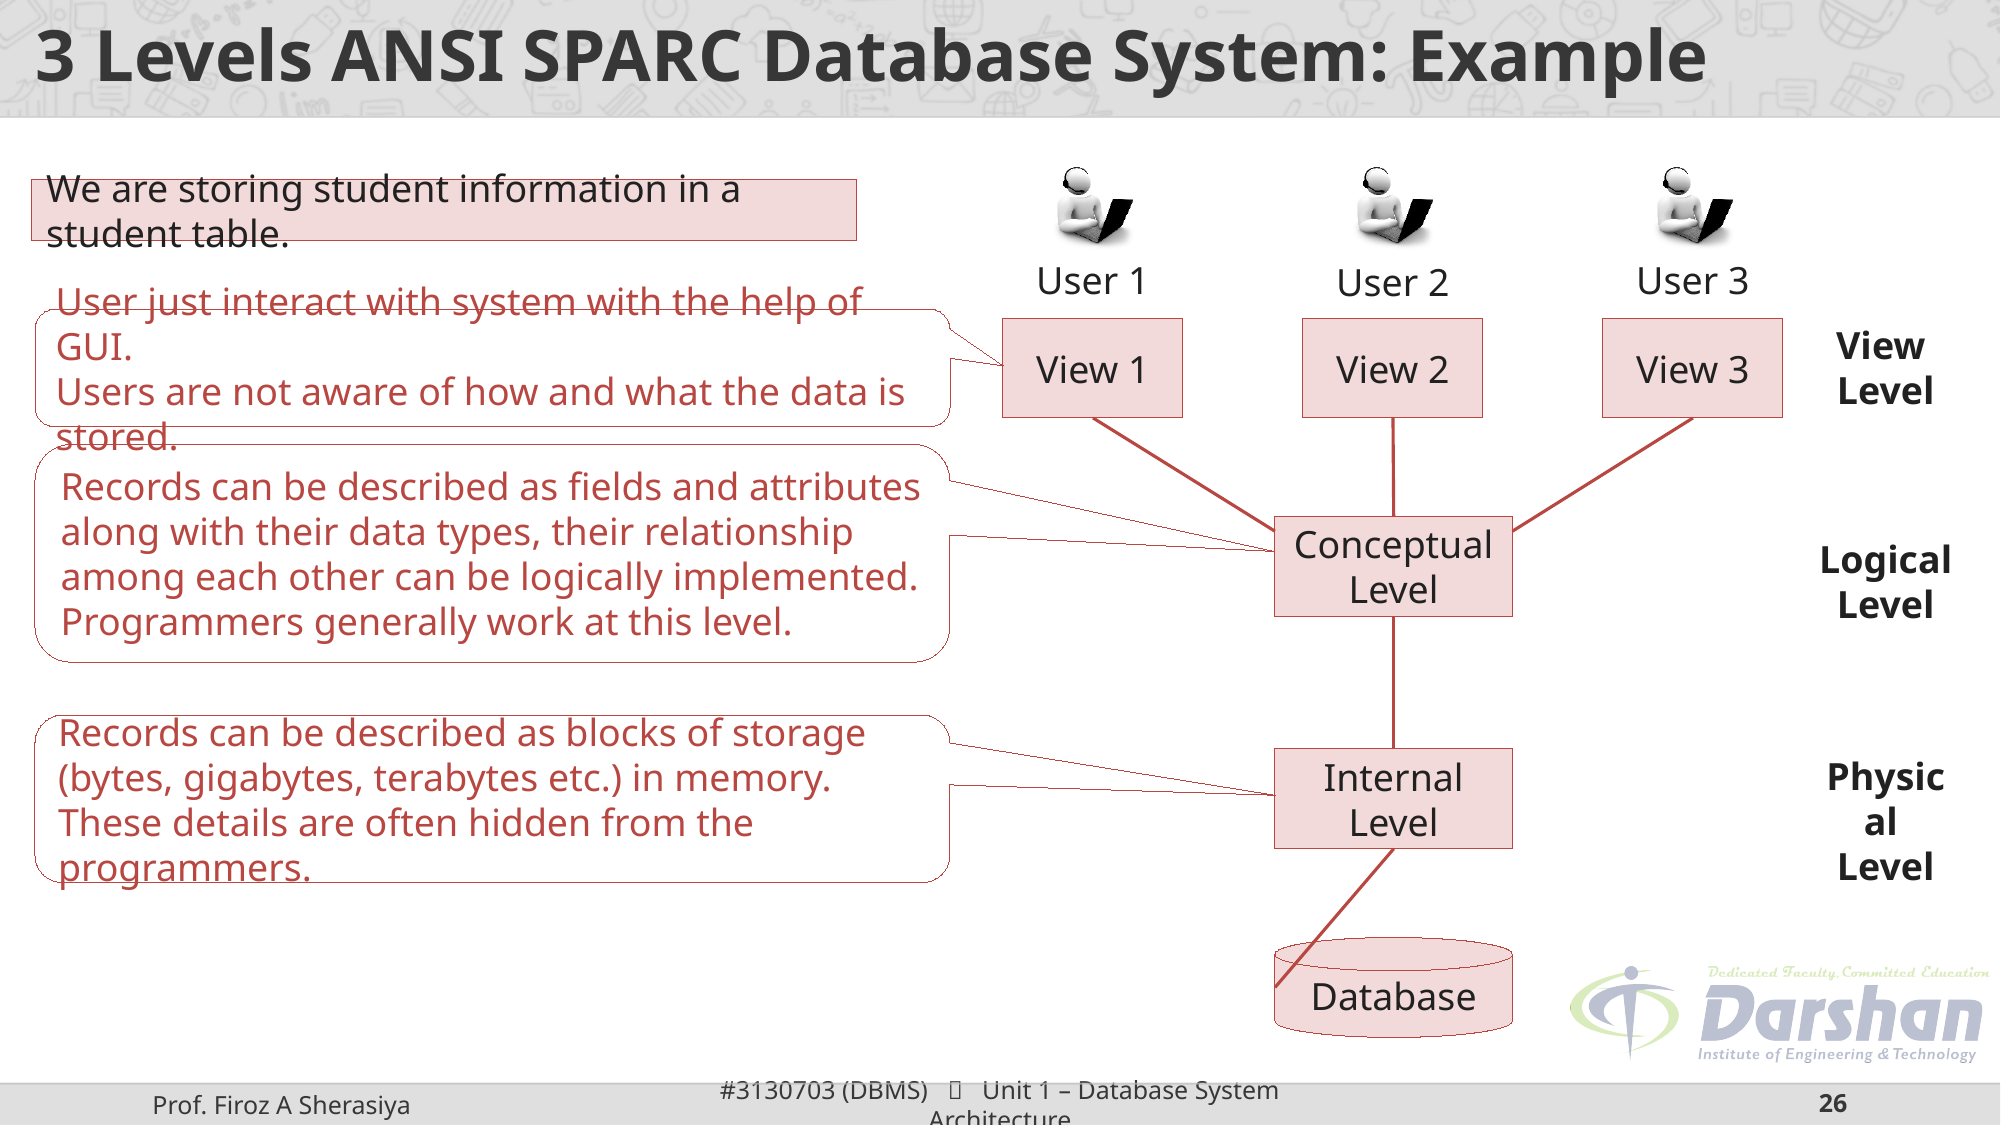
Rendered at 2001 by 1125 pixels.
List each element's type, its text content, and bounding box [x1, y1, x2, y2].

text_box Conceptual Level [1274, 516, 1513, 617]
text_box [1512, 418, 1694, 532]
picture [1349, 162, 1437, 250]
text_box User 2 [1317, 251, 1468, 312]
text_box Records can be described as blocks of storage (bytes, gigabytes, terabytes etc.) in memory. These details are often hidden from the programmers. [34, 715, 1276, 883]
text_box Database [1274, 937, 1513, 1038]
text_box We are storing student information in a student table. [31, 179, 857, 241]
text_box Logical Level [1803, 528, 1969, 633]
text_box User 1 [1017, 249, 1168, 310]
title 3 Levels ANSI SPARC Database System: Example [0, 0, 2000, 117]
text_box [1093, 418, 1275, 532]
text_box User just interact with system with the help of GUI. Users are not aware of how and what the data is stored. [35, 309, 1004, 427]
text_box View 1 [1002, 318, 1183, 418]
text_box Physical Level [1803, 745, 1969, 896]
text_box View 2 [1302, 318, 1483, 418]
picture [1649, 162, 1737, 250]
picture [1049, 162, 1137, 250]
text_box View 3 [1602, 318, 1783, 418]
text_box Records can be described as fields and attributes along with their data types, their relationship among each other can be logically implemented. Programmers generally work at this level. [34, 444, 1275, 663]
text_box View Level [1803, 314, 1969, 420]
text_box User 3 [1617, 249, 1768, 310]
text_box Internal Level [1274, 748, 1513, 849]
